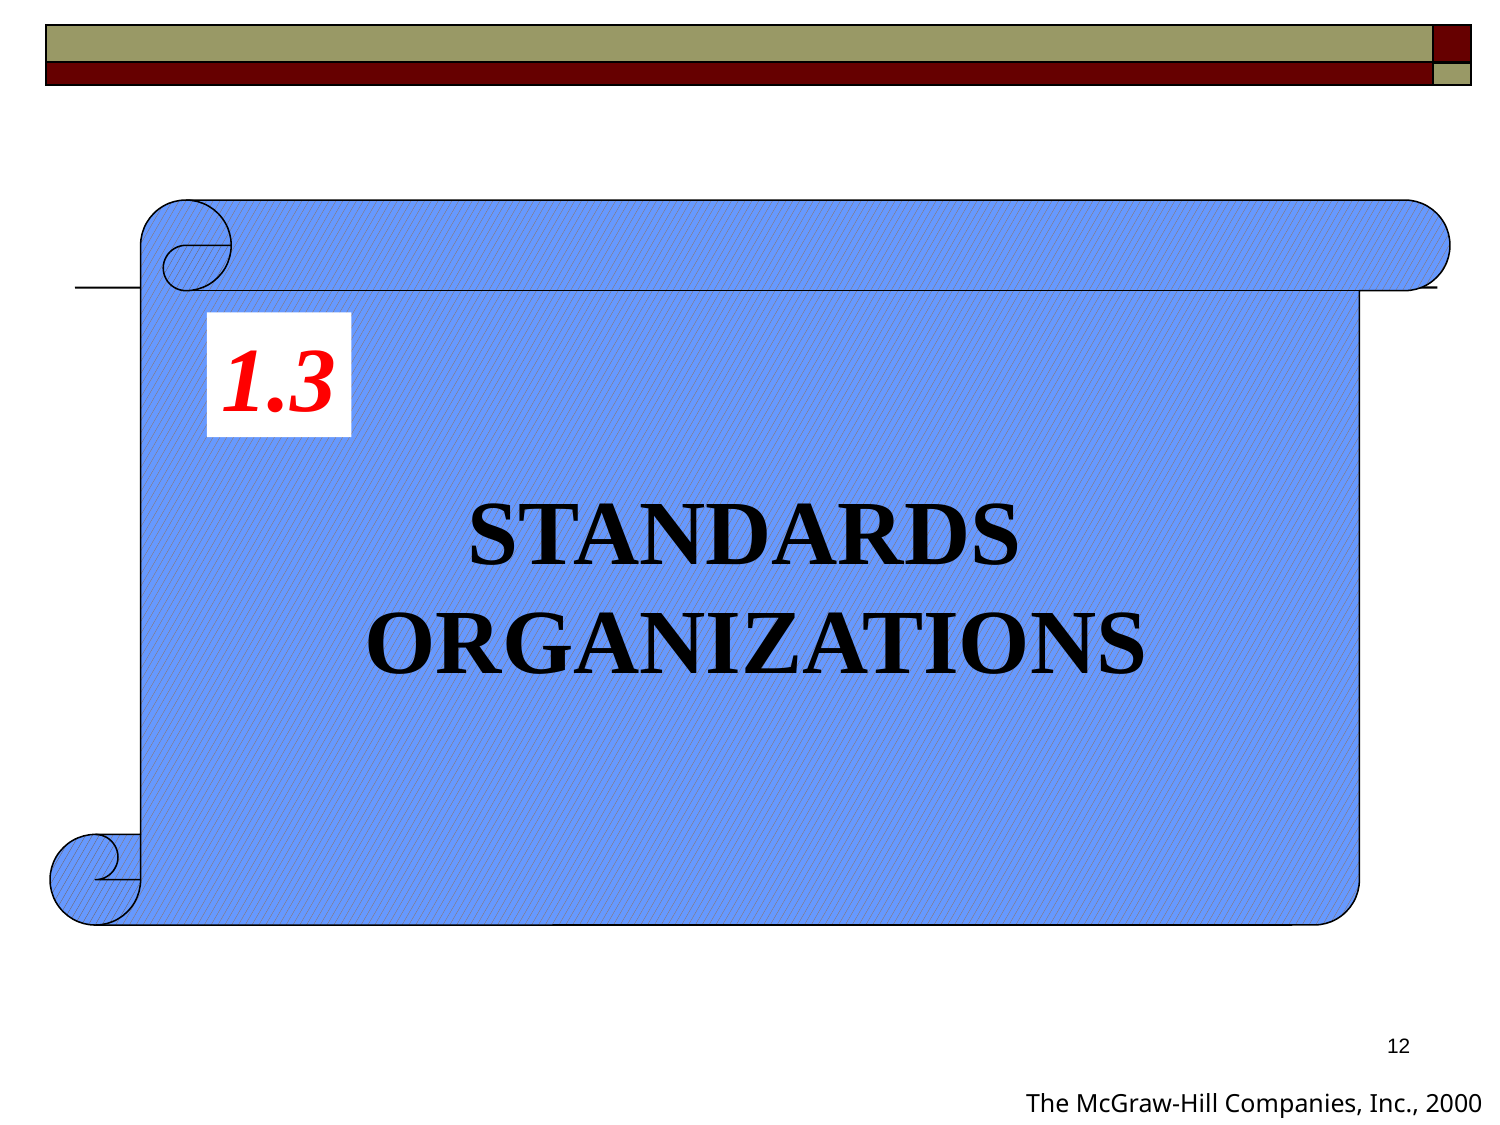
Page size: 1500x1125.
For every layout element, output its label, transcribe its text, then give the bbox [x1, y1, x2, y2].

text_box The McGraw-Hill Companies, Inc., 2000 [1011, 1079, 1499, 1125]
slide_number 12 [1112, 1024, 1426, 1101]
text_box [50, 200, 1450, 926]
text_box 1.3 [206, 312, 352, 438]
text_box STANDARDS ORGANIZATIONS [349, 465, 1163, 700]
